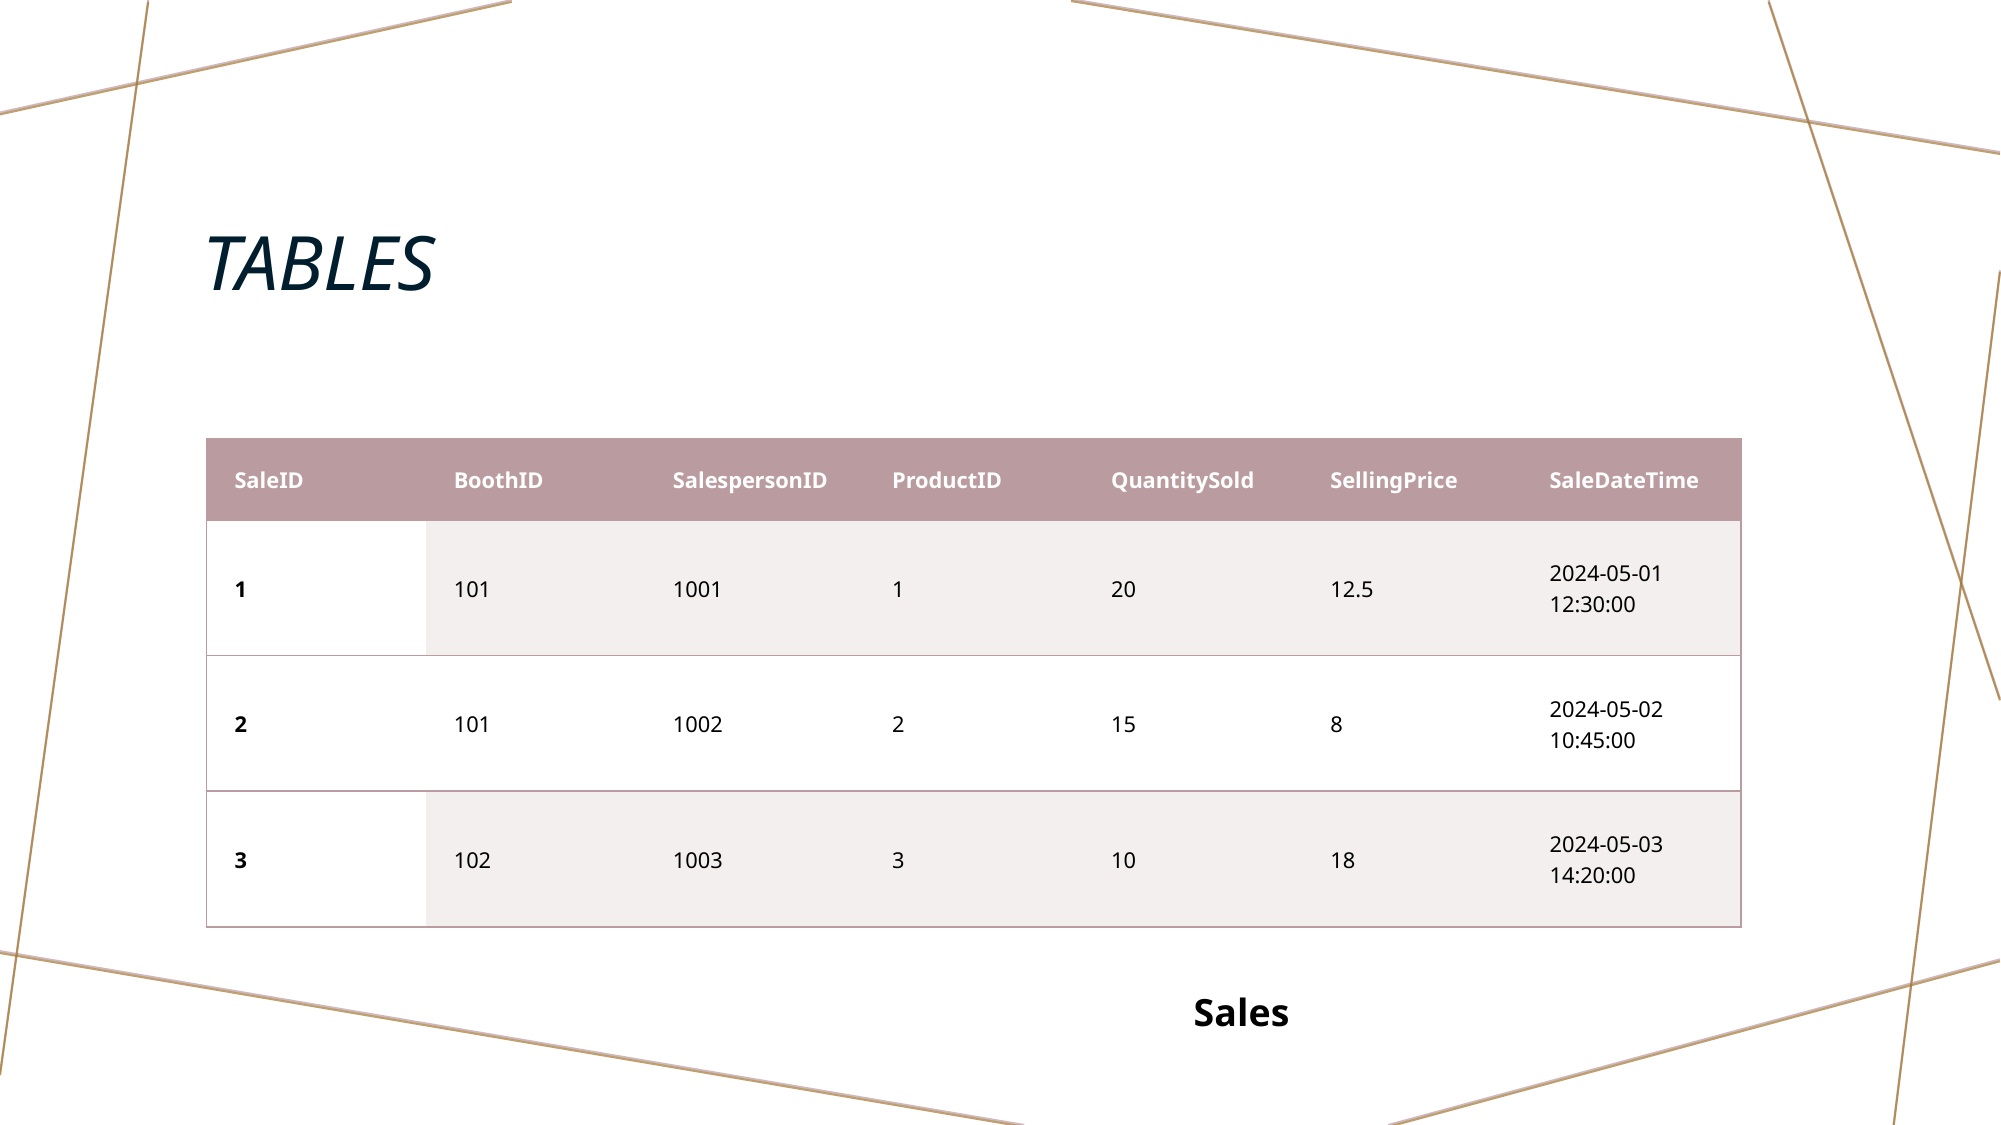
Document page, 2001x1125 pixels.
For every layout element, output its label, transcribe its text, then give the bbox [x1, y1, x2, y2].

table_cell 18 [1302, 792, 1521, 926]
table_cell 3 [864, 792, 1083, 926]
table_cell 1003 [645, 792, 864, 926]
table_cell 102 [426, 792, 645, 926]
table_header SaleDateTime [1521, 440, 1740, 519]
table_cell 15 [1083, 656, 1302, 790]
table_cell 101 [426, 521, 645, 655]
table_cell 1001 [645, 521, 864, 655]
table_cell 8 [1302, 656, 1521, 790]
table_cell 101 [426, 656, 645, 790]
table_cell 1002 [645, 656, 864, 790]
table_cell 2024-05-03 14:20:00 [1521, 792, 1740, 926]
table_header QuantitySold [1083, 440, 1302, 519]
table_cell 10 [1083, 792, 1302, 926]
table_cell 3 [207, 792, 426, 926]
table_header SaleID [207, 440, 426, 519]
table_header BoothID [426, 440, 645, 519]
table_cell 2024-05-02 10:45:00 [1521, 656, 1740, 790]
table_cell 1 [207, 521, 426, 655]
table_header ProductID [864, 440, 1083, 519]
title TABLES [187, 87, 1813, 315]
table_header SalespersonID [645, 440, 864, 519]
text_box Sales [1179, 981, 1519, 1041]
table_cell 1 [864, 521, 1083, 655]
table_header SellingPrice [1302, 440, 1521, 519]
table_cell 12.5 [1302, 521, 1521, 655]
table_cell 2 [864, 656, 1083, 790]
table_cell 2024-05-01 12:30:00 [1521, 521, 1740, 655]
table_cell 2 [207, 656, 426, 790]
table_cell 20 [1083, 521, 1302, 655]
